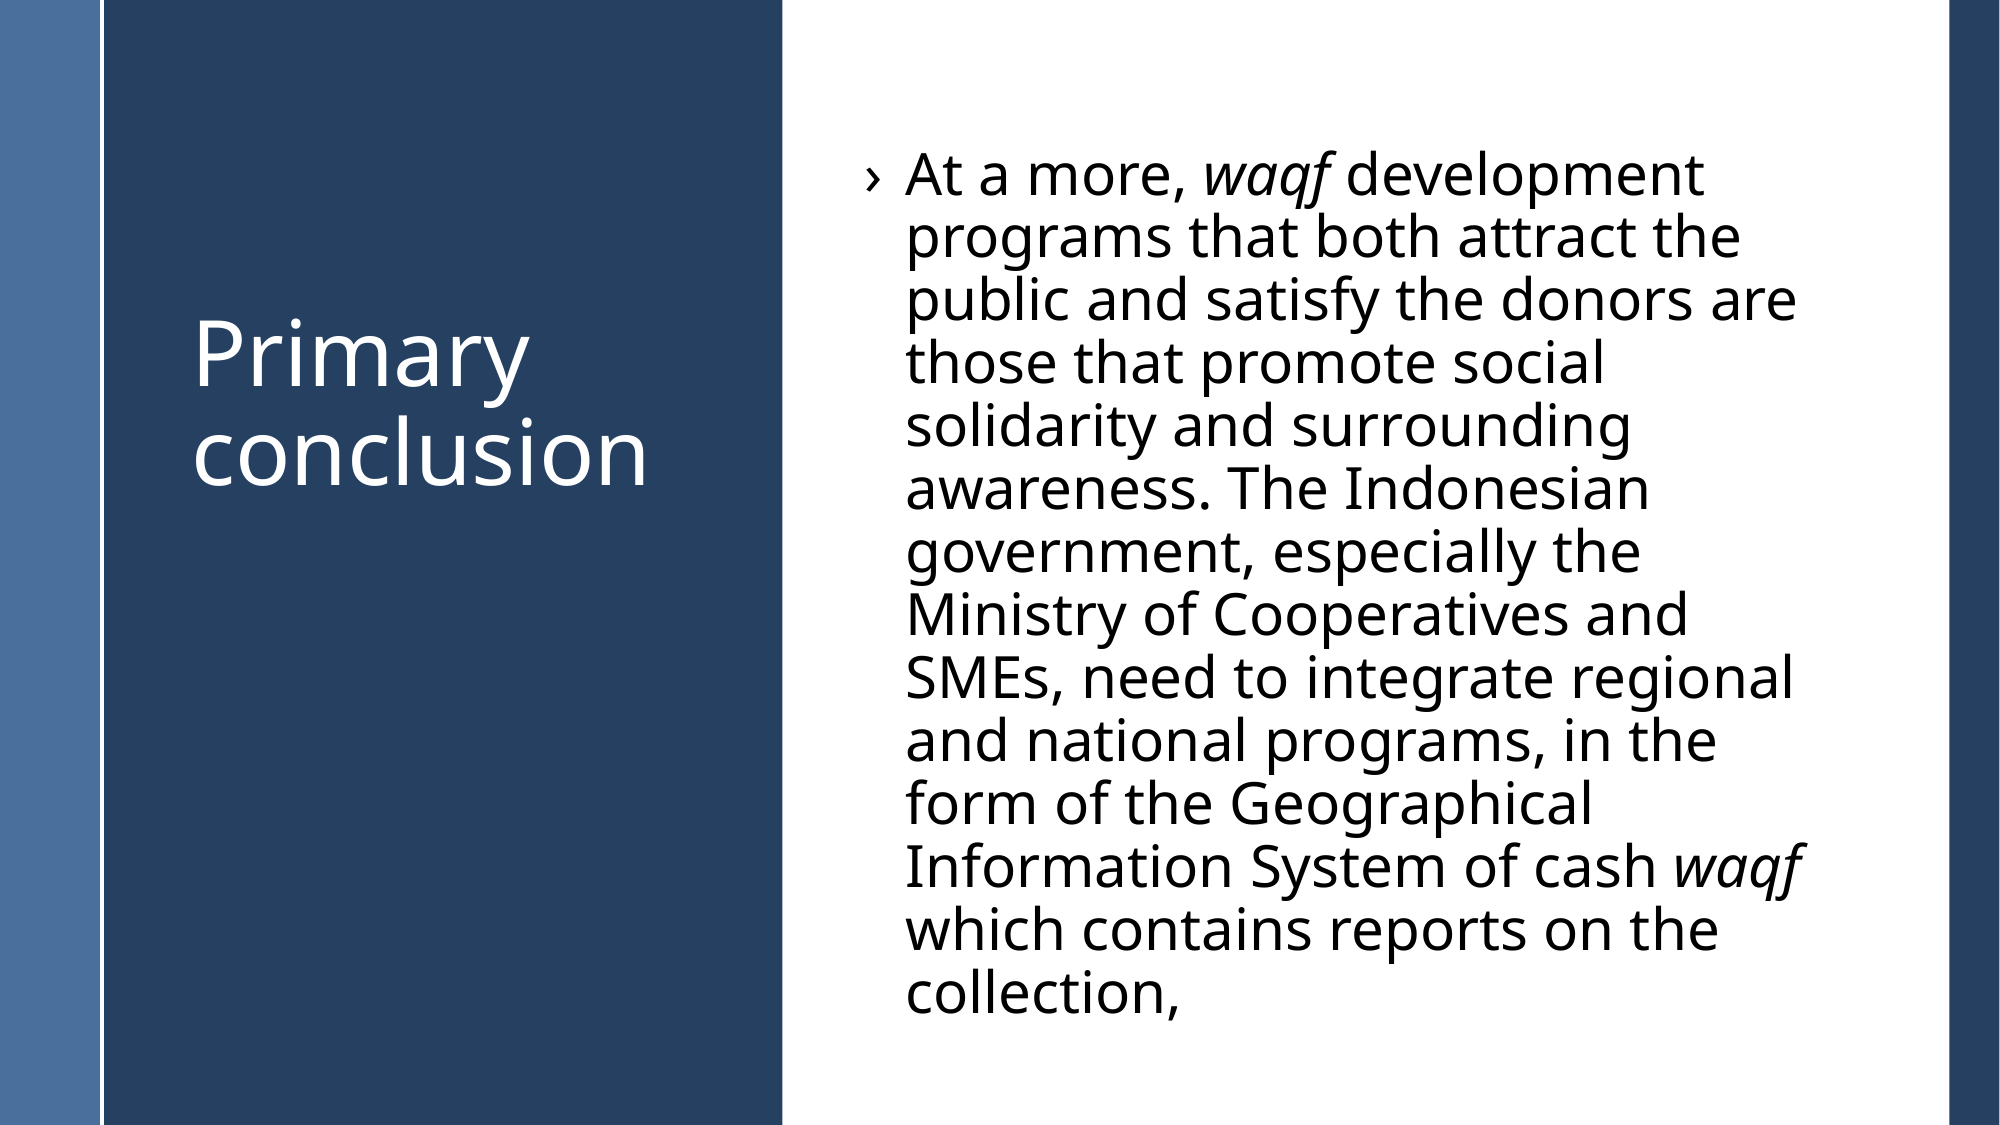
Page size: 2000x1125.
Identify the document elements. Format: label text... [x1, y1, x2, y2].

list At a more, waqf development programs that both attract the public and satisfy the donors are those that promote social solidarity and surrounding awareness. The Indonesian government, especially the Ministry of Cooperatives and SMEs, need to integrate regional and national programs, in the form of the Geographical Information System of cash waqf which contains reports on the collection, [849, 137, 1867, 988]
list Primary conclusion [176, 299, 717, 1013]
